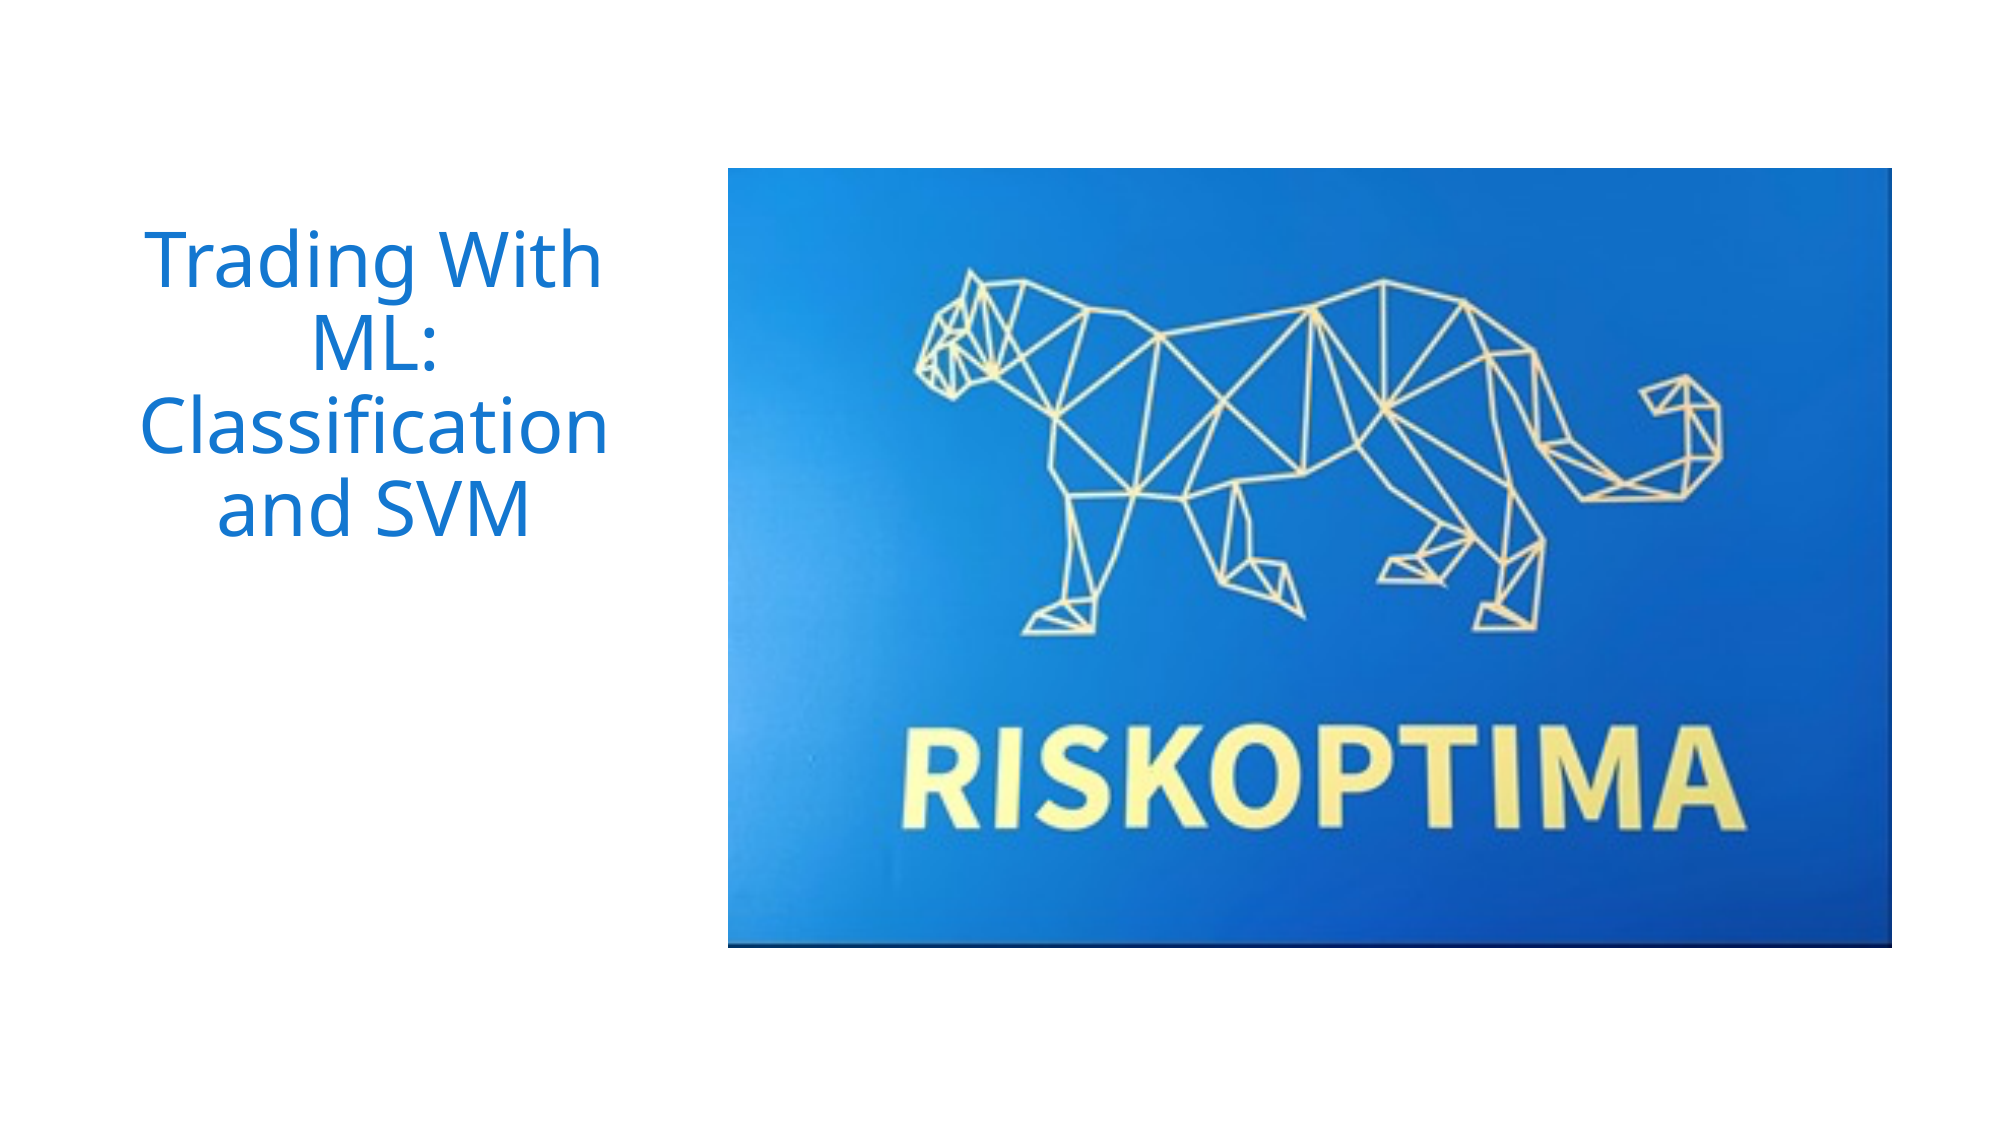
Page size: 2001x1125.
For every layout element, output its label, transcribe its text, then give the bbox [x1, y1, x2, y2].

title Trading With ML: Classification and SVM [105, 213, 645, 668]
picture [728, 168, 1892, 949]
